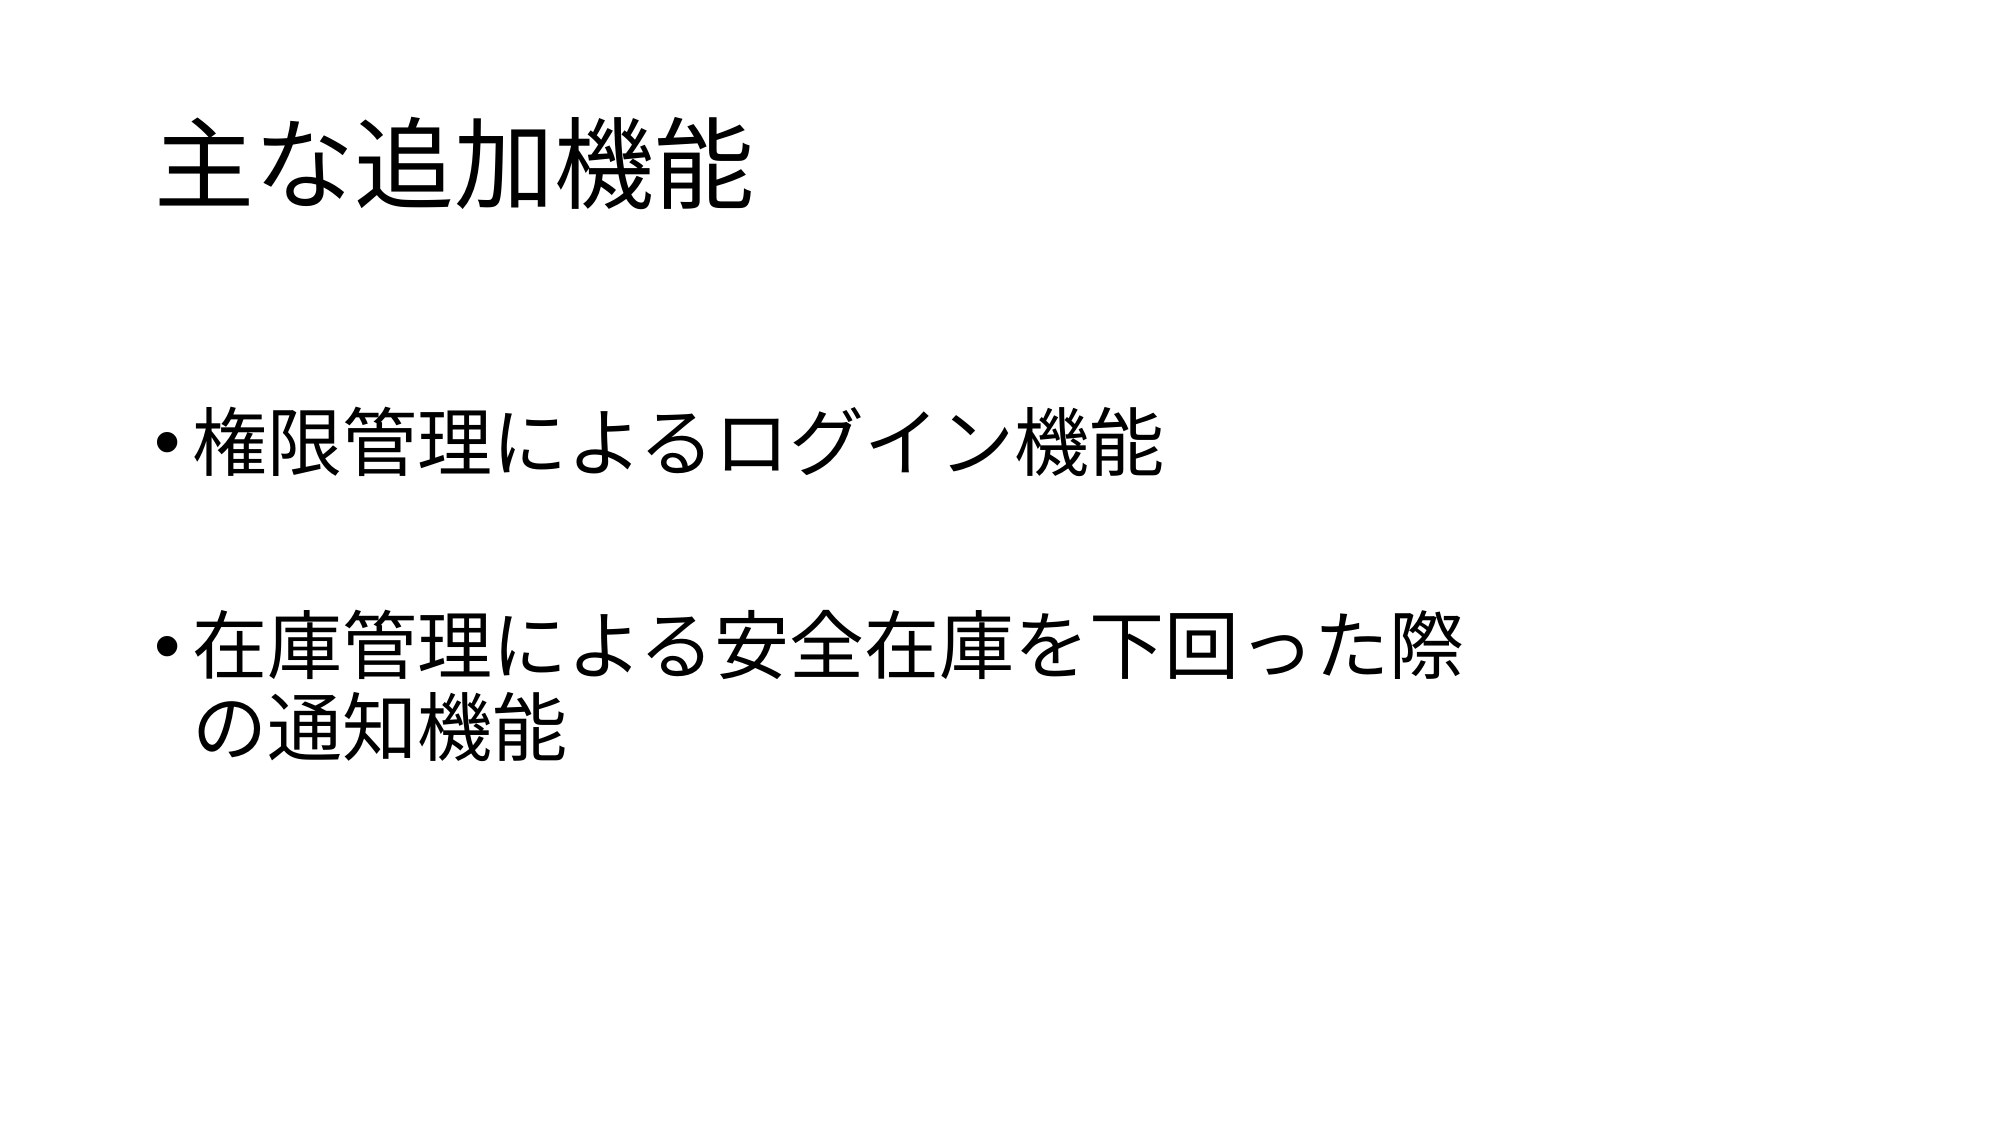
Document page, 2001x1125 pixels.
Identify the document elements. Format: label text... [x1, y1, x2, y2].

list 権限管理によるログイン機能 在庫管理による安全在庫を下回った際の通知機能 [139, 398, 1540, 992]
title 主な追加機能 [139, 45, 1540, 293]
